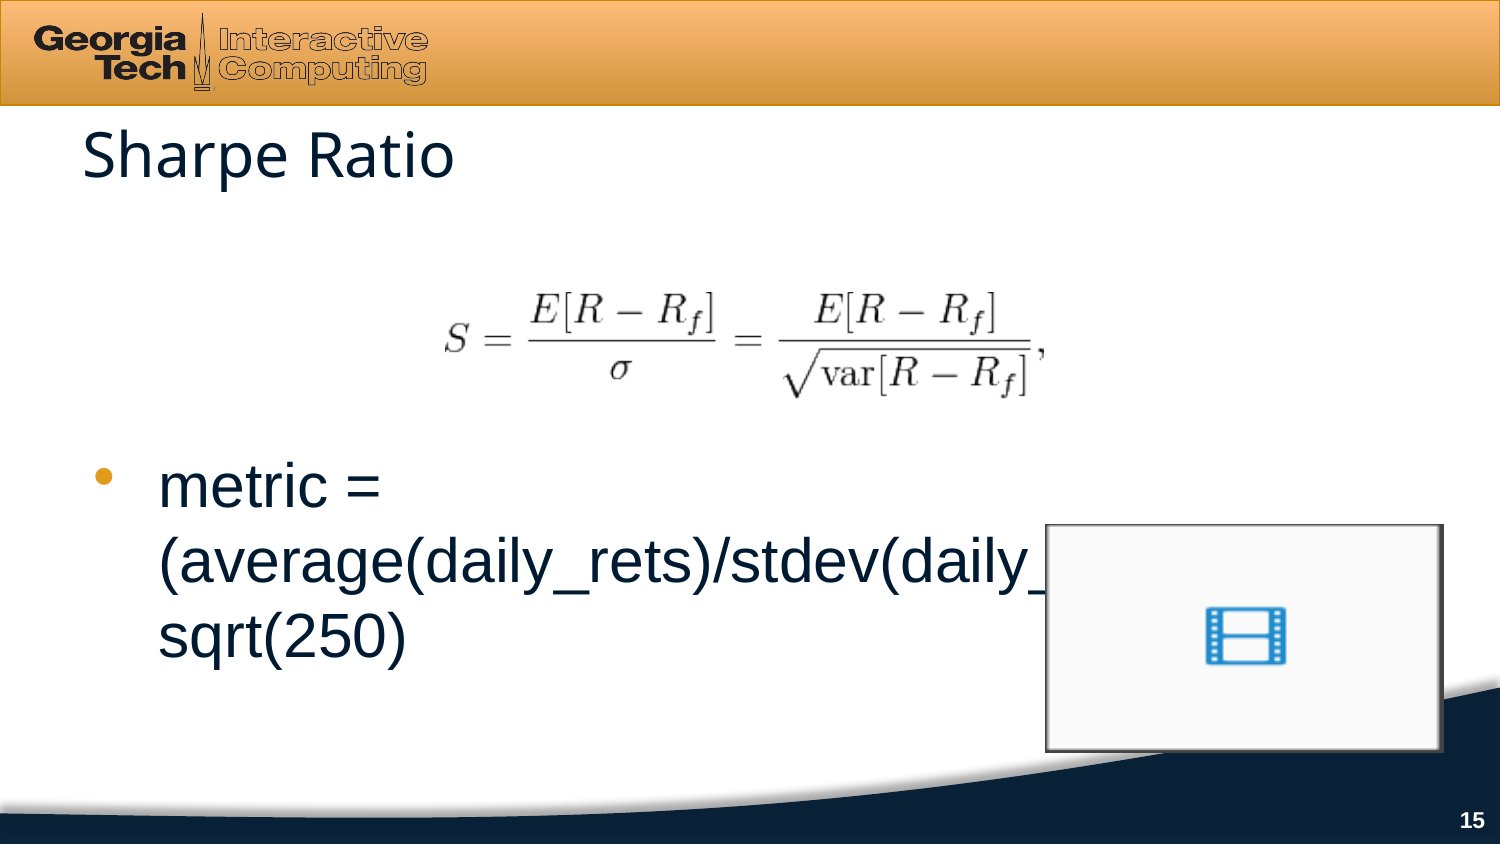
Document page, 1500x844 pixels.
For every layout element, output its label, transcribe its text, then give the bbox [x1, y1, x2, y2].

picture [34, 13, 428, 91]
picture [445, 291, 1044, 401]
title Sharpe Ratio [75, 82, 1445, 223]
list metric = (average(daily_rets)/stdev(daily_rets)) * sqrt(250) [75, 263, 1445, 754]
slide_number 15 [1374, 798, 1500, 829]
